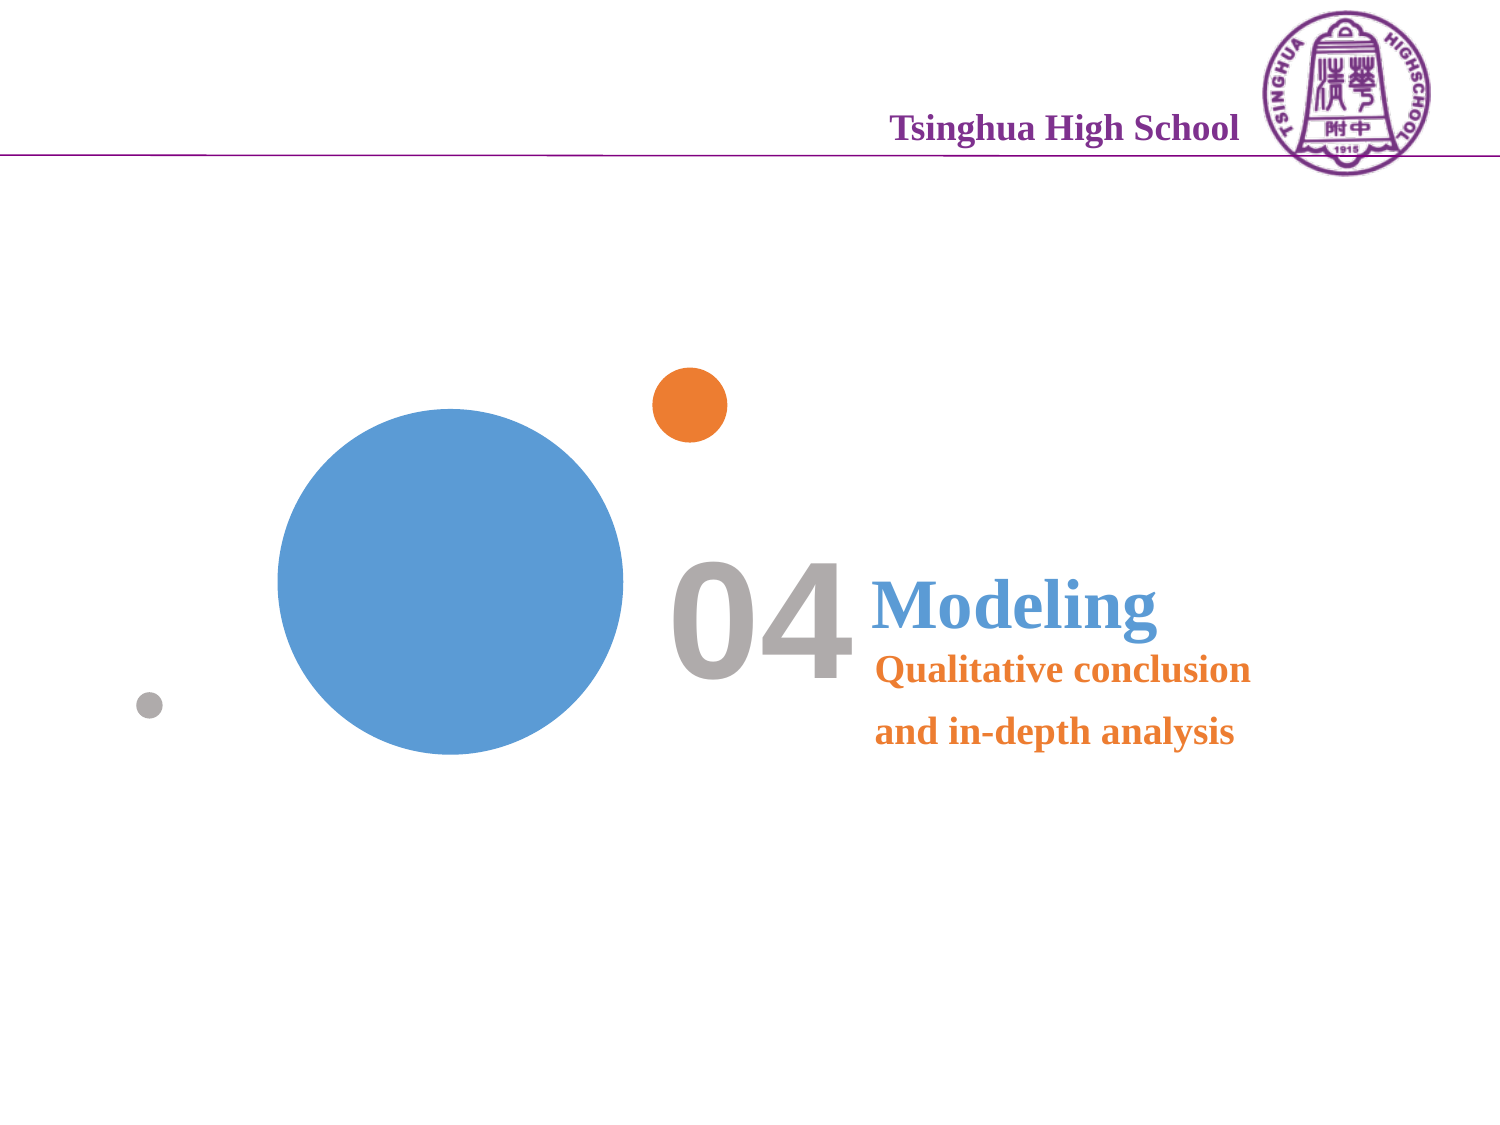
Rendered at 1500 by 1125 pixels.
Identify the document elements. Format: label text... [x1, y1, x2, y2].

text_box [136, 692, 163, 719]
picture [1262, 157, 1431, 177]
text_box 04 [623, 504, 898, 719]
text_box Modeling [871, 532, 1405, 643]
text_box [652, 367, 728, 443]
text_box [277, 408, 623, 755]
text_box Qualitative conclusion and in-depth analysis [859, 621, 1297, 760]
picture [1262, 10, 1431, 155]
